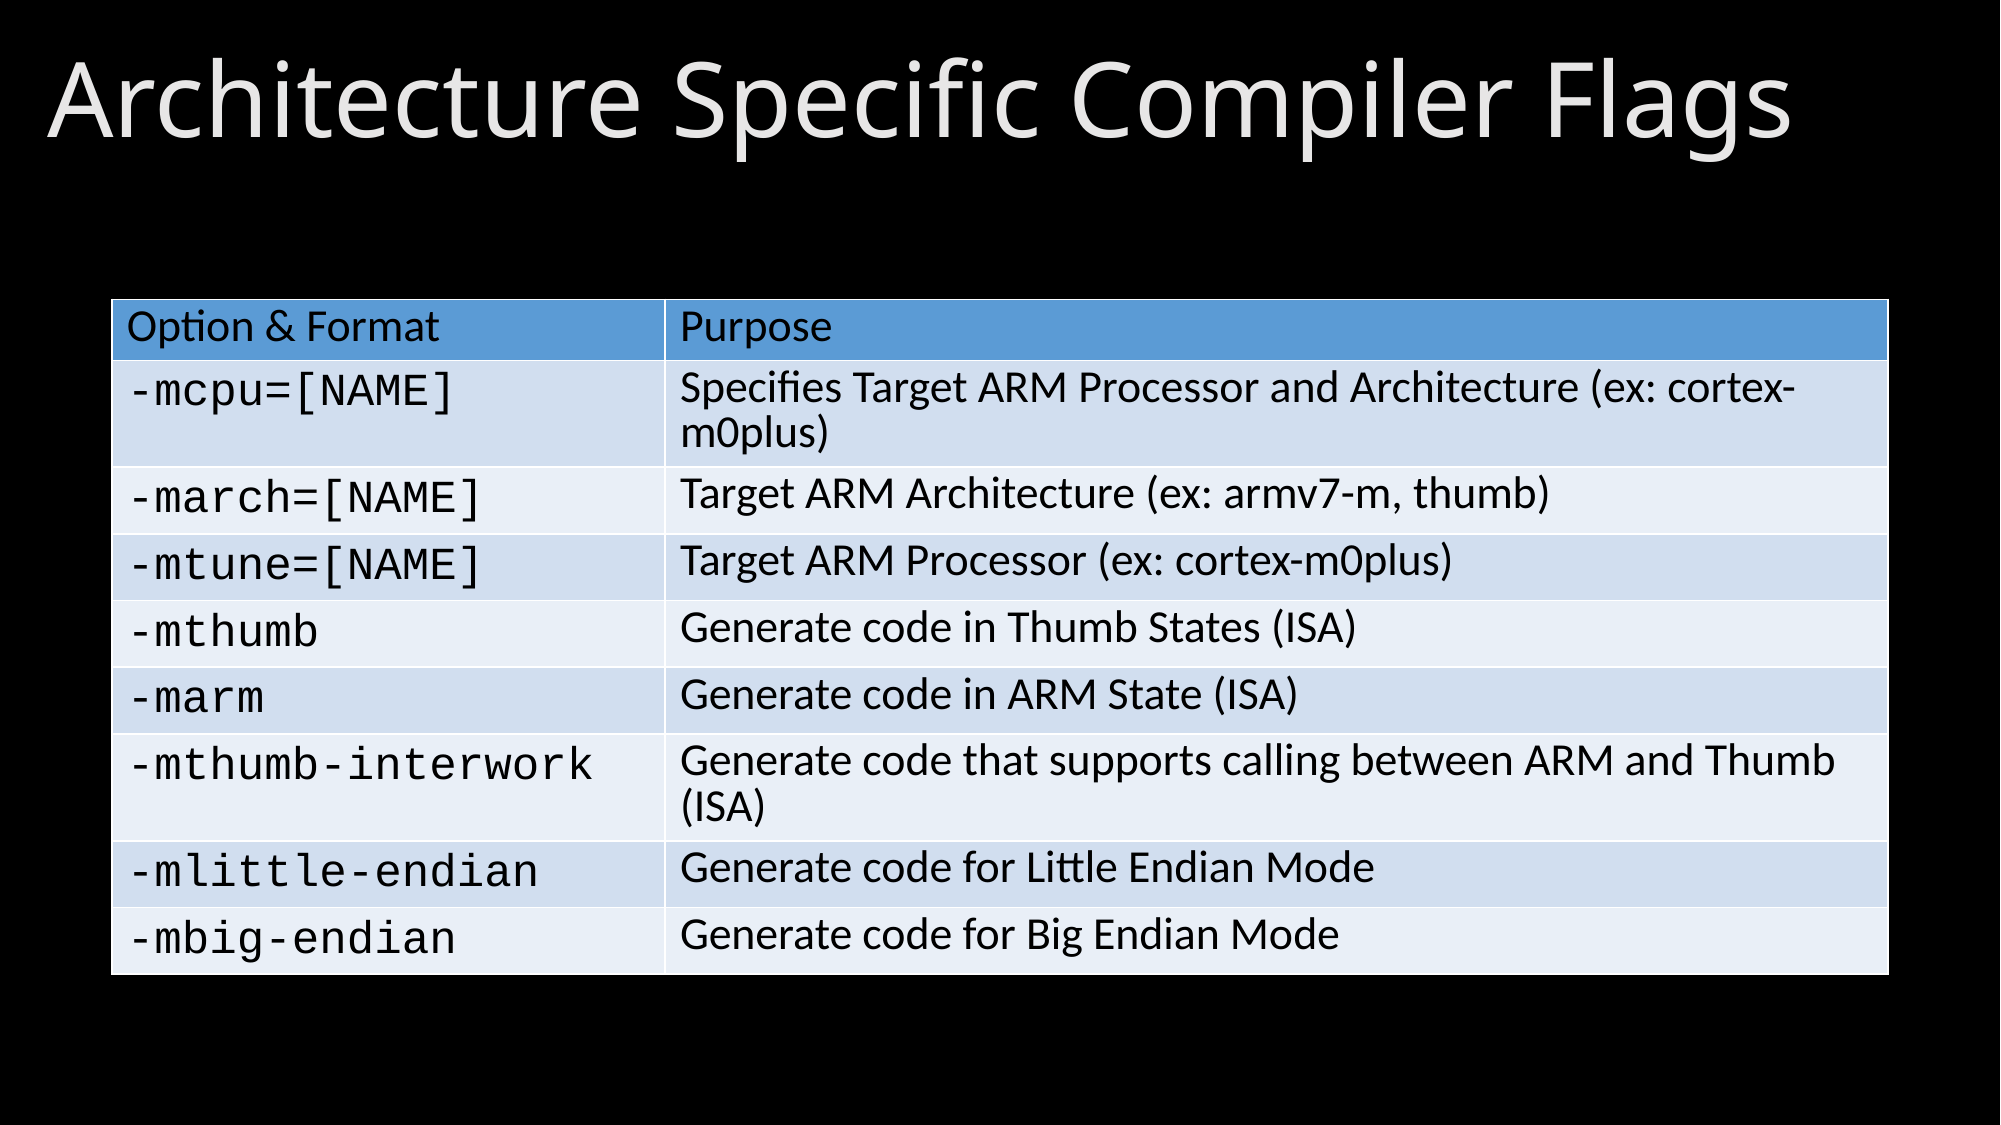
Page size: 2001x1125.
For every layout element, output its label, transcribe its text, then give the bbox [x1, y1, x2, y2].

table_cell -mbig-endian [113, 908, 664, 973]
table_cell Generate code that supports calling between ARM and Thumb (ISA) [666, 735, 1887, 840]
table_cell Generate code for Big Endian Mode [666, 908, 1887, 973]
table_cell -mcpu=[NAME] [113, 361, 664, 466]
table_cell -march=[NAME] [113, 468, 664, 533]
table_cell Target ARM Processor (ex: cortex-m0plus) [666, 535, 1887, 600]
table_cell Generate code for Little Endian Mode [666, 842, 1887, 907]
table_cell -mlittle-endian [113, 842, 664, 907]
table_cell -mtune=[NAME] [113, 535, 664, 600]
table_cell -marm [113, 668, 664, 733]
table_cell Specifies Target ARM Processor and Architecture (ex: cortex-m0plus) [666, 361, 1887, 466]
table_cell -mthumb-interwork [113, 735, 664, 840]
title Architecture Specific Compiler Flags [32, 31, 1966, 177]
table_cell Target ARM Architecture (ex: armv7-m, thumb) [666, 468, 1887, 533]
table_header Option & Format [113, 300, 664, 360]
table_cell Generate code in Thumb States (ISA) [666, 601, 1887, 666]
table_header Purpose [666, 300, 1887, 360]
table_cell Generate code in ARM State (ISA) [666, 668, 1887, 733]
table_cell -mthumb [113, 601, 664, 666]
